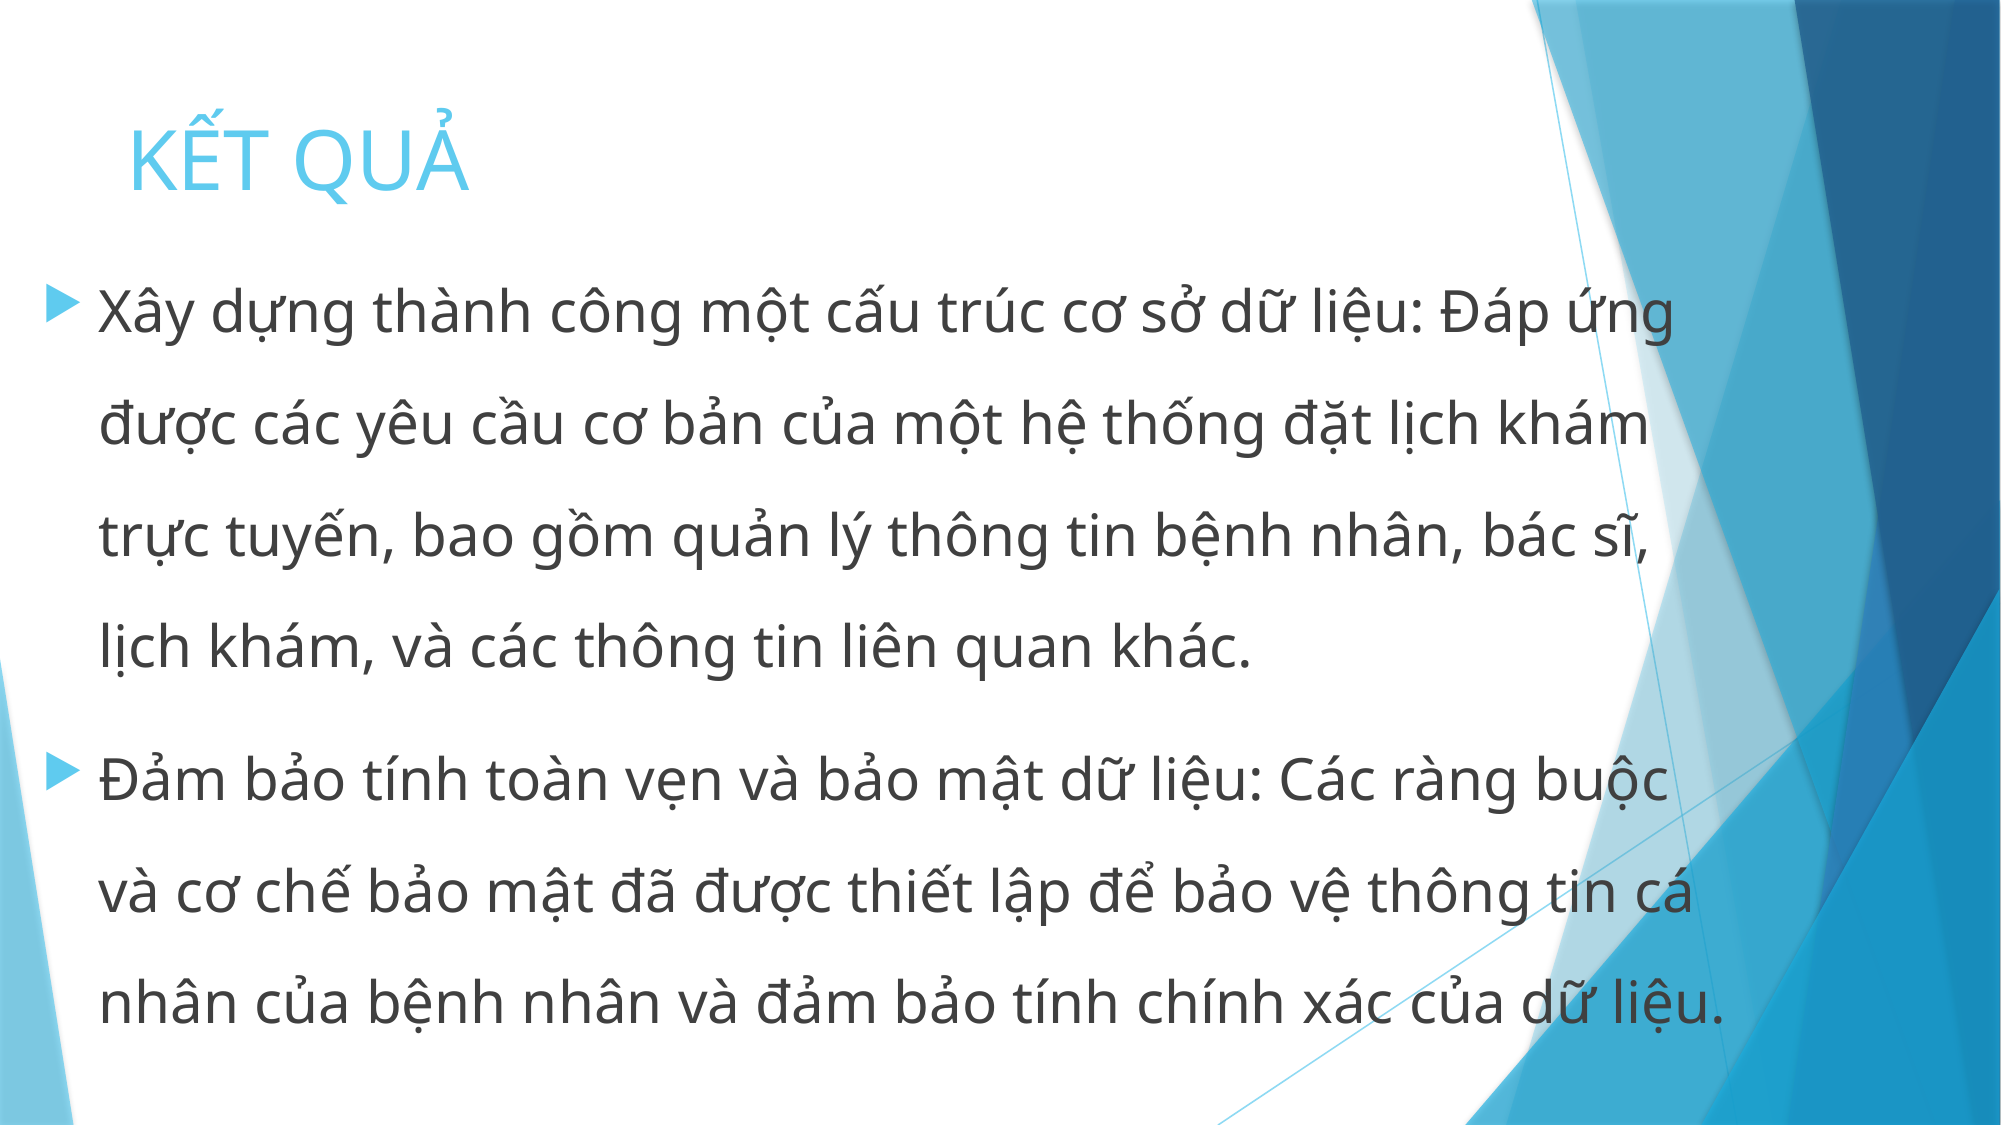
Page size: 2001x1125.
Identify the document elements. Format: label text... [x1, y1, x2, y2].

list Xây dựng thành công một cấu trúc cơ sở dữ liệu: Đáp ứng được các yêu cầu cơ bản của một hệ thống đặt lịch khám trực tuyến, bao gồm quản lý thông tin bệnh nhân, bác sĩ, lịch khám, và các thông tin liên quan khác. Đảm bảo tính toàn vẹn và bảo mật dữ liệu: Các ràng buộc và cơ chế bảo mật đã được thiết lập để bảo vệ thông tin cá nhân của bệnh nhân và đảm bảo tính chính xác của dữ liệu. [26, 224, 1746, 1103]
title KẾT QUẢ [111, 99, 1522, 224]
